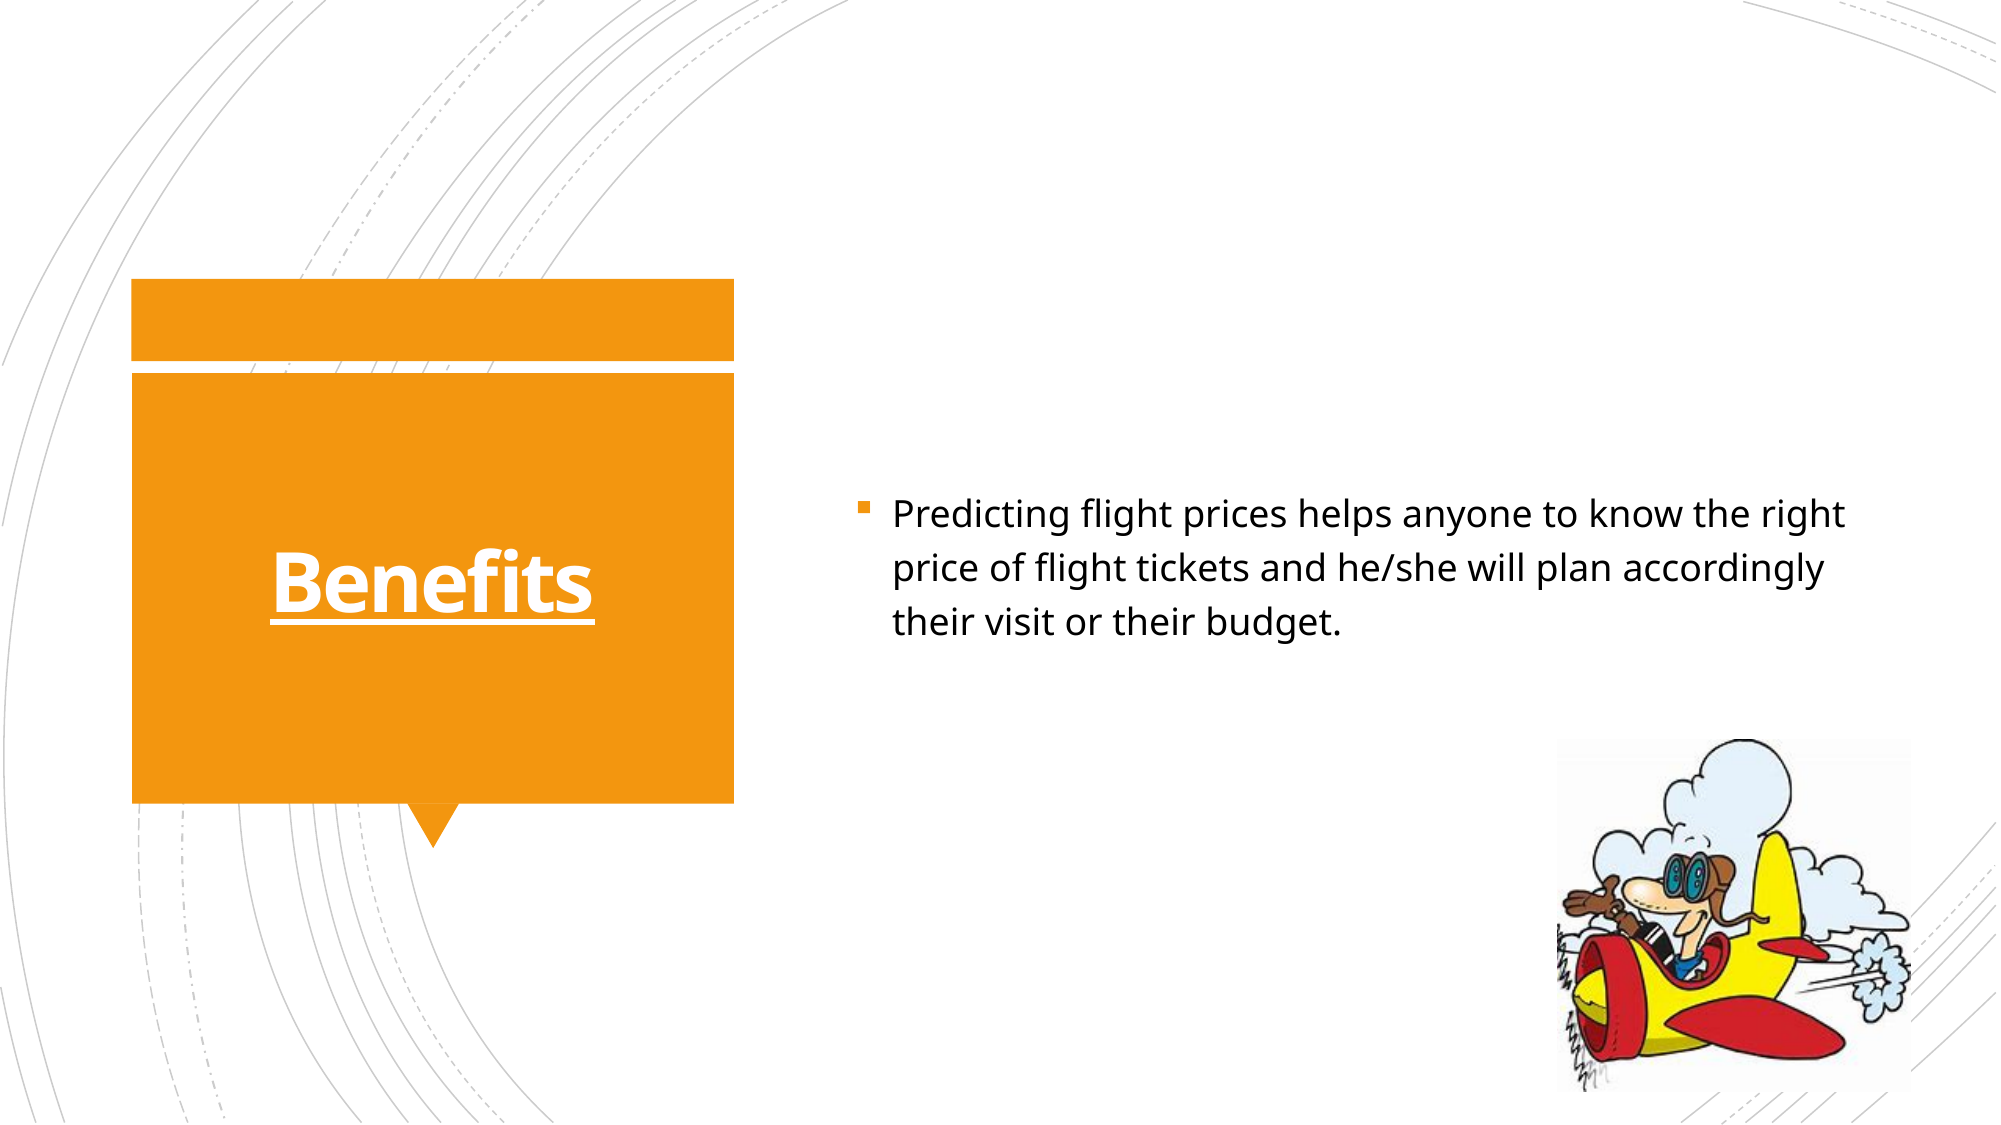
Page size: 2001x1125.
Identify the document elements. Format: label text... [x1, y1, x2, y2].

title Benefits [145, 385, 720, 789]
list Predicting flight prices helps anyone to know the right price of flight tickets and he/she will plan accordingly their visit or their budget. [839, 131, 1871, 993]
picture [1556, 739, 1911, 1092]
